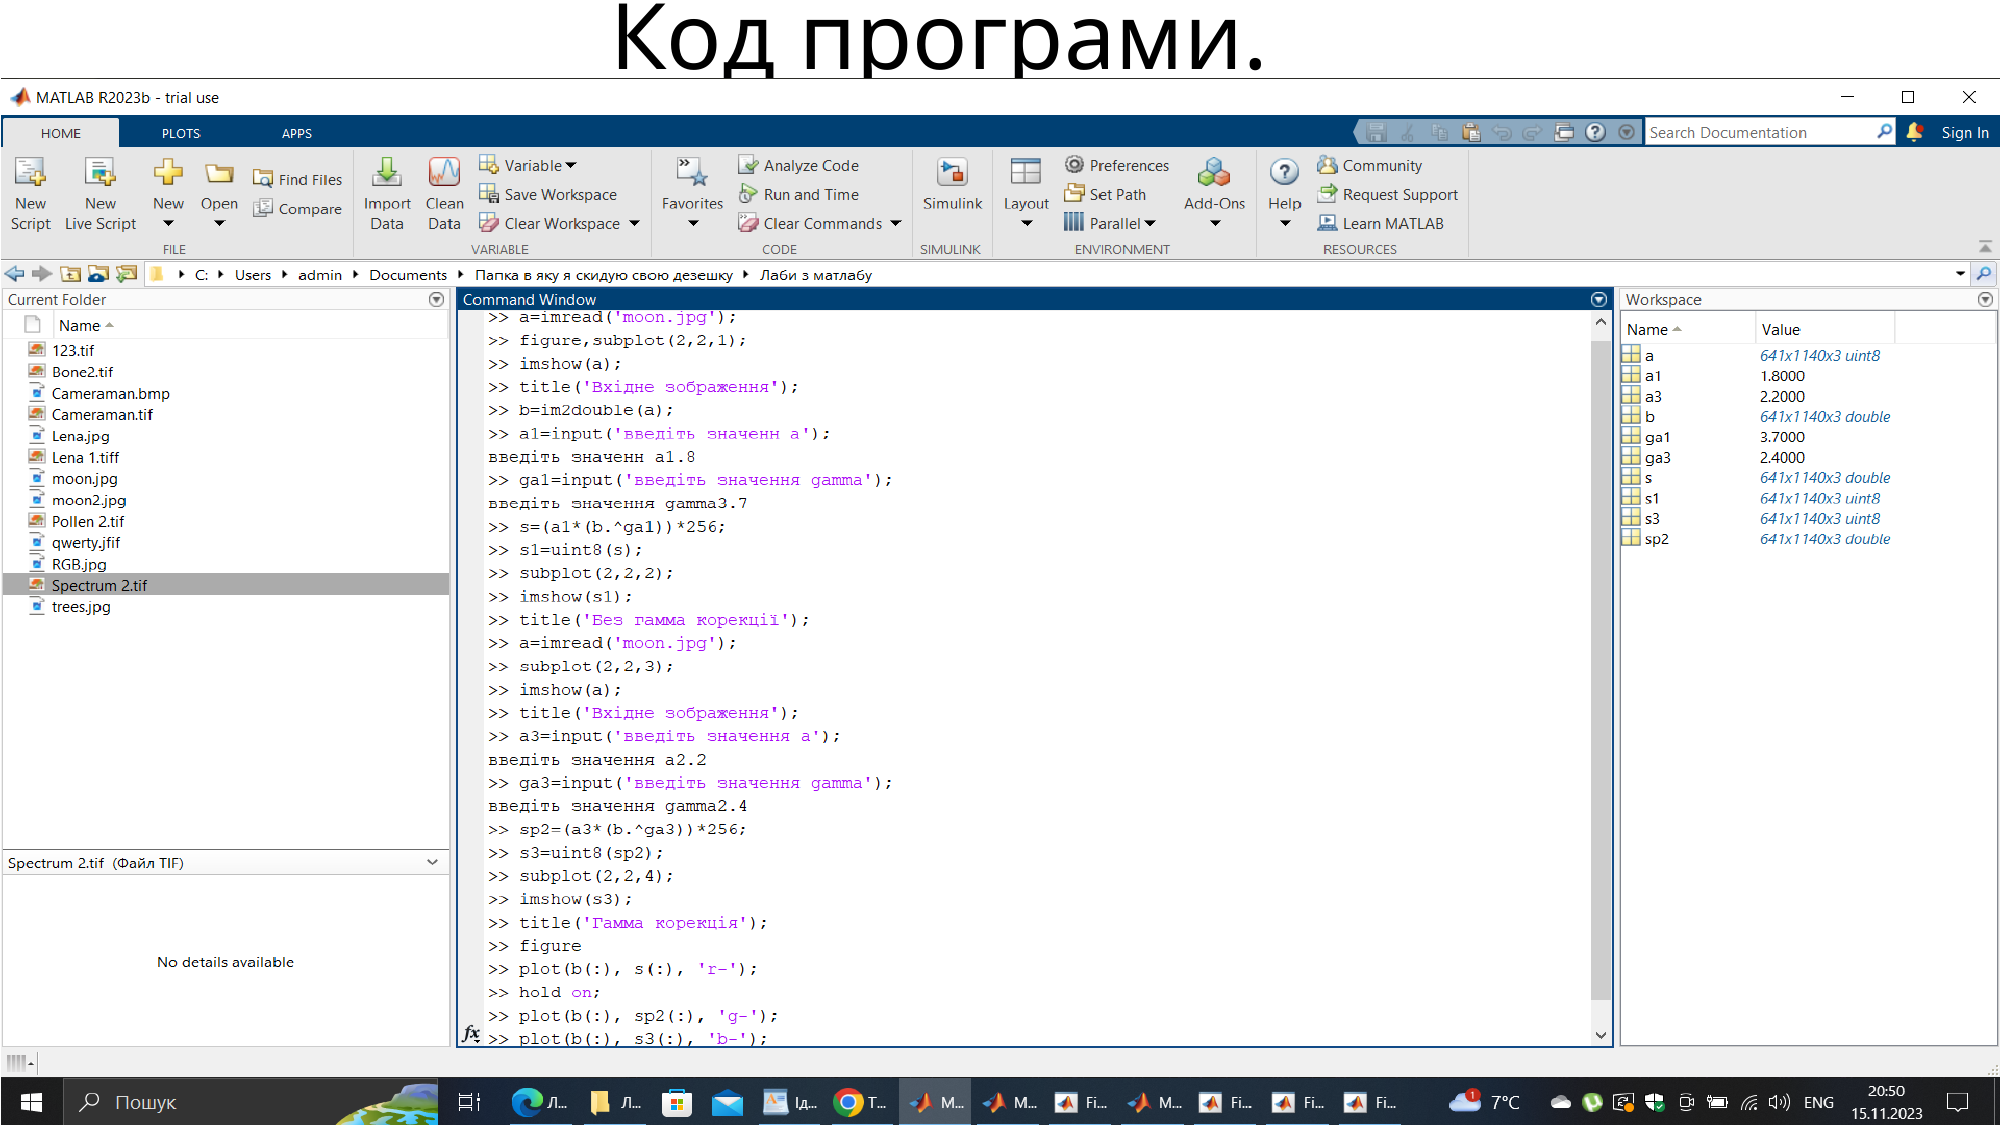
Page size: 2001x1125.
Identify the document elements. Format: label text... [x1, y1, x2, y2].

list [1, 78, 2000, 1125]
title Код програми. [595, 0, 2000, 78]
